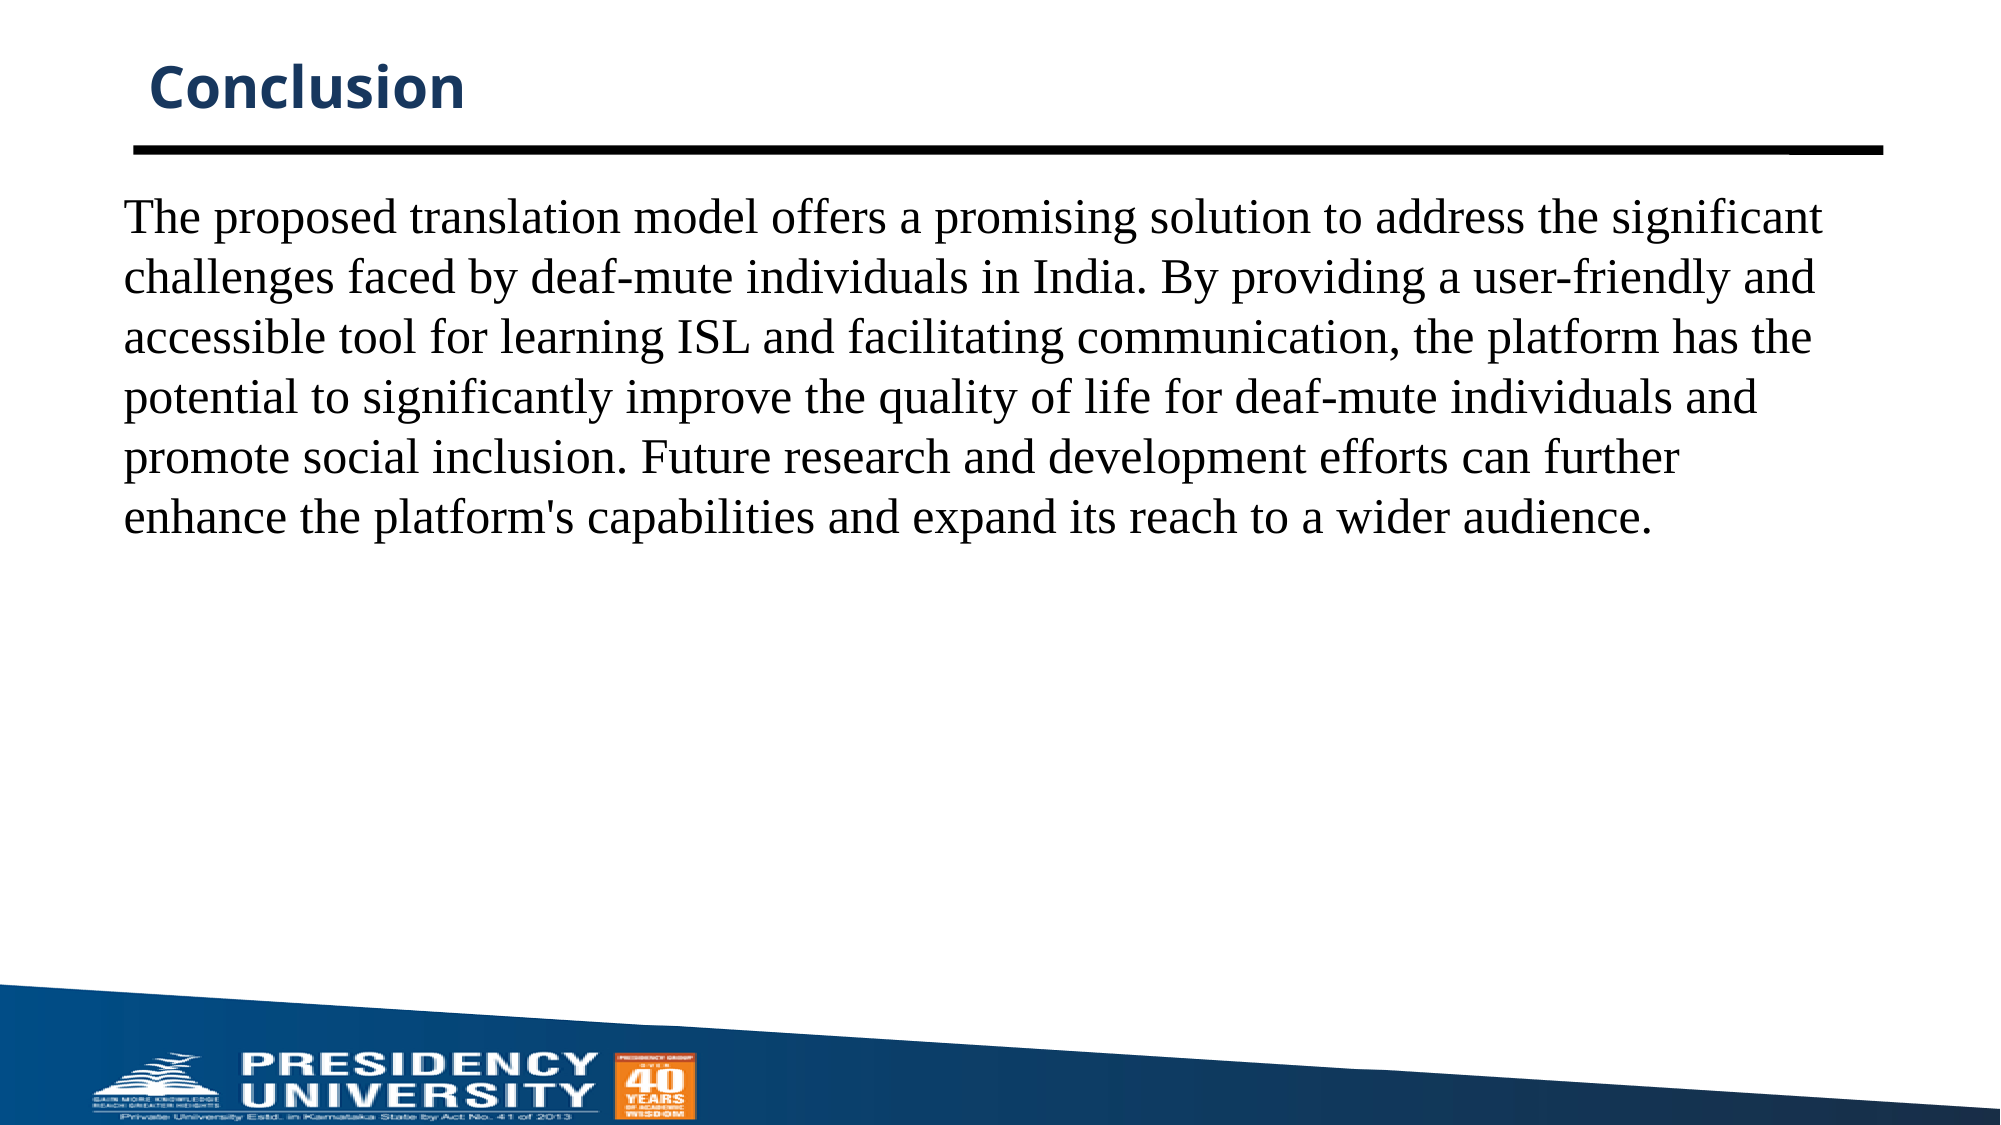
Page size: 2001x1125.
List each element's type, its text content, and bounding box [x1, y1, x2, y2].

picture [0, 982, 2000, 1125]
list The proposed translation model offers a promising solution to address the significant challenges faced by deaf-mute individuals in India. By providing a user-friendly and accessible tool for learning ISL and facilitating communication, the platform has the potential to significantly improve the quality of life for deaf-mute individuals and promote social inclusion. Future research and development efforts can further enhance the platform's capabilities and expand its reach to a wider audience. [108, 175, 1859, 989]
title Conclusion [133, 45, 1884, 125]
